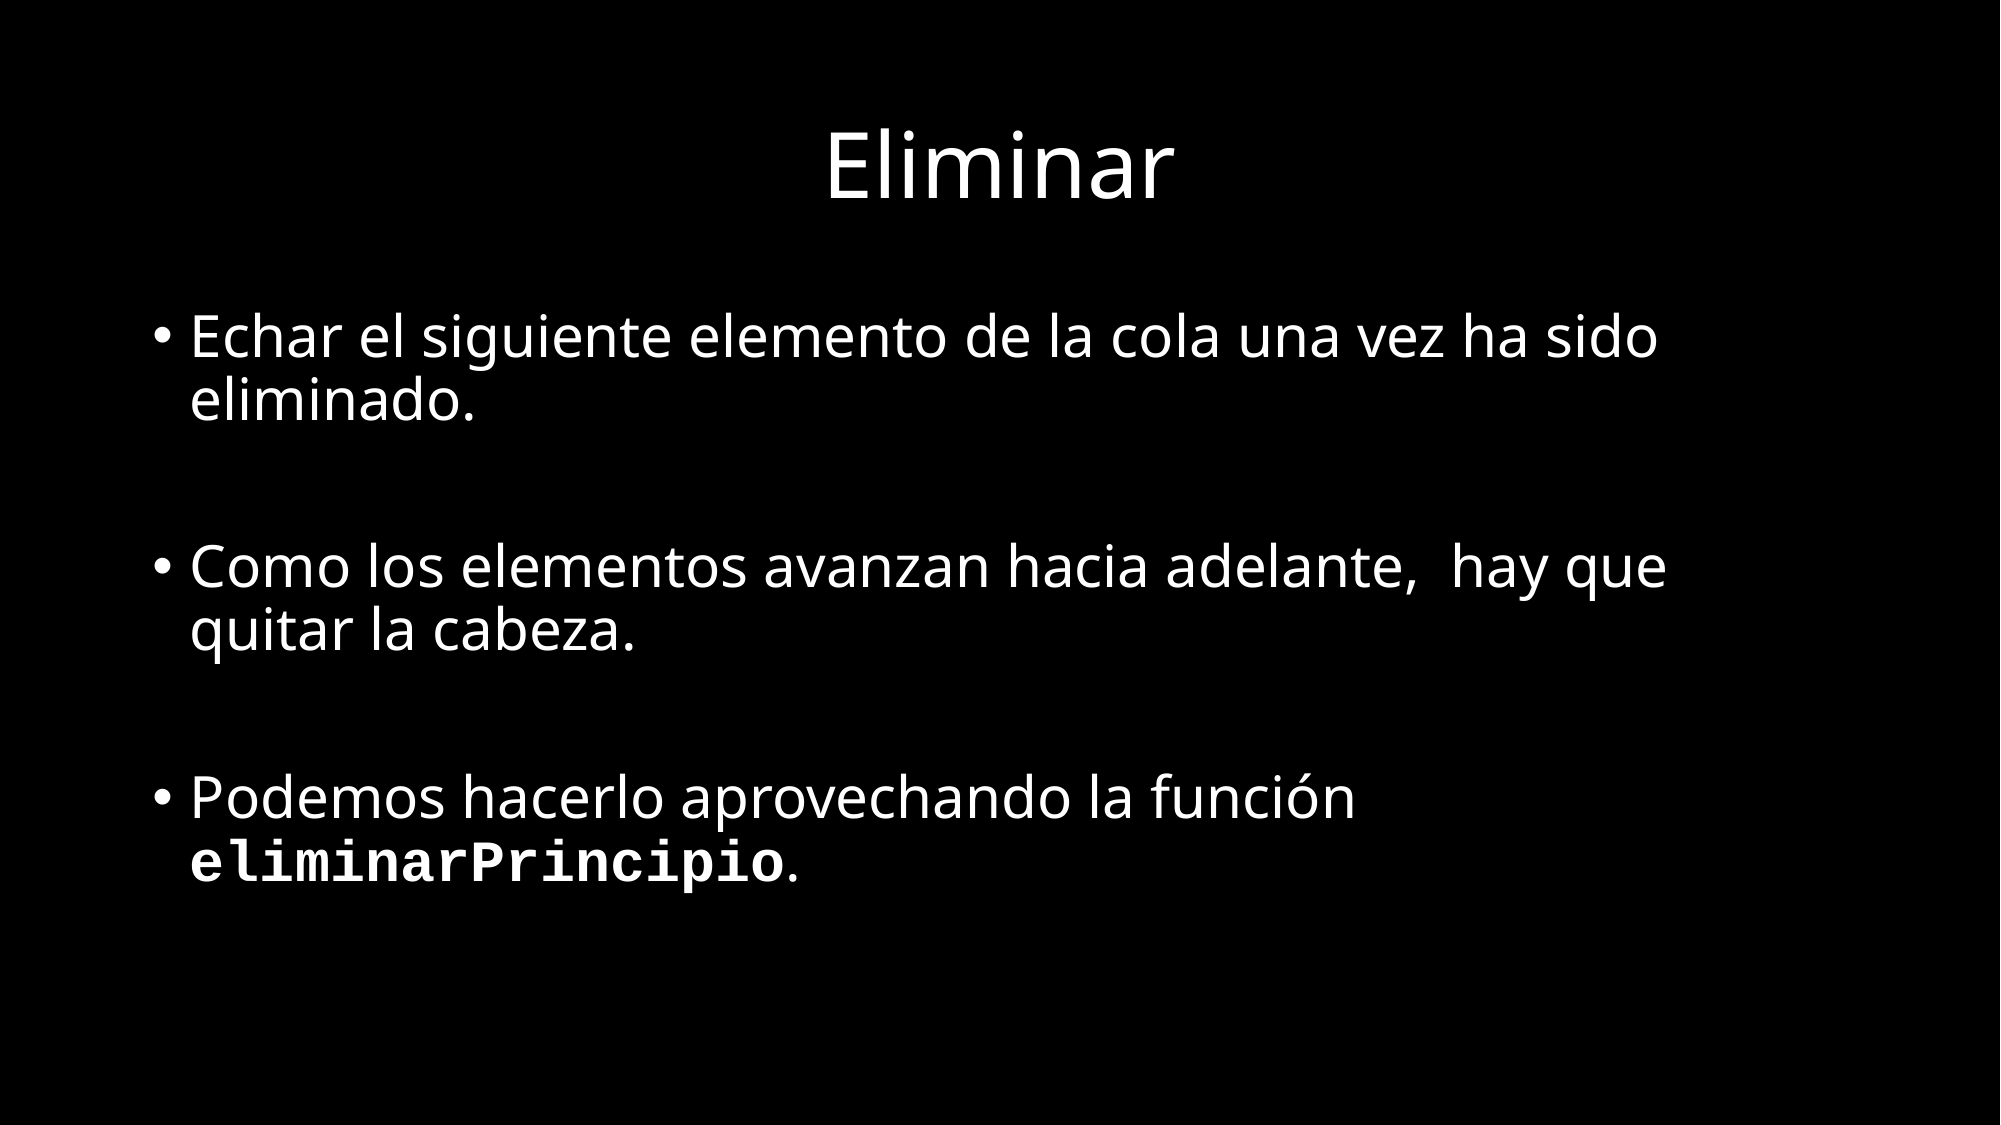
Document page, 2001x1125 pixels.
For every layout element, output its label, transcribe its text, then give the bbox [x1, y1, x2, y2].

list Echar el siguiente elemento de la cola una vez ha sido eliminado. Como los elementos avanzan hacia adelante, hay que quitar la cabeza. Podemos hacerlo aprovechando la función eliminarPrincipio. [137, 299, 1863, 1014]
title Eliminar [137, 59, 1863, 278]
